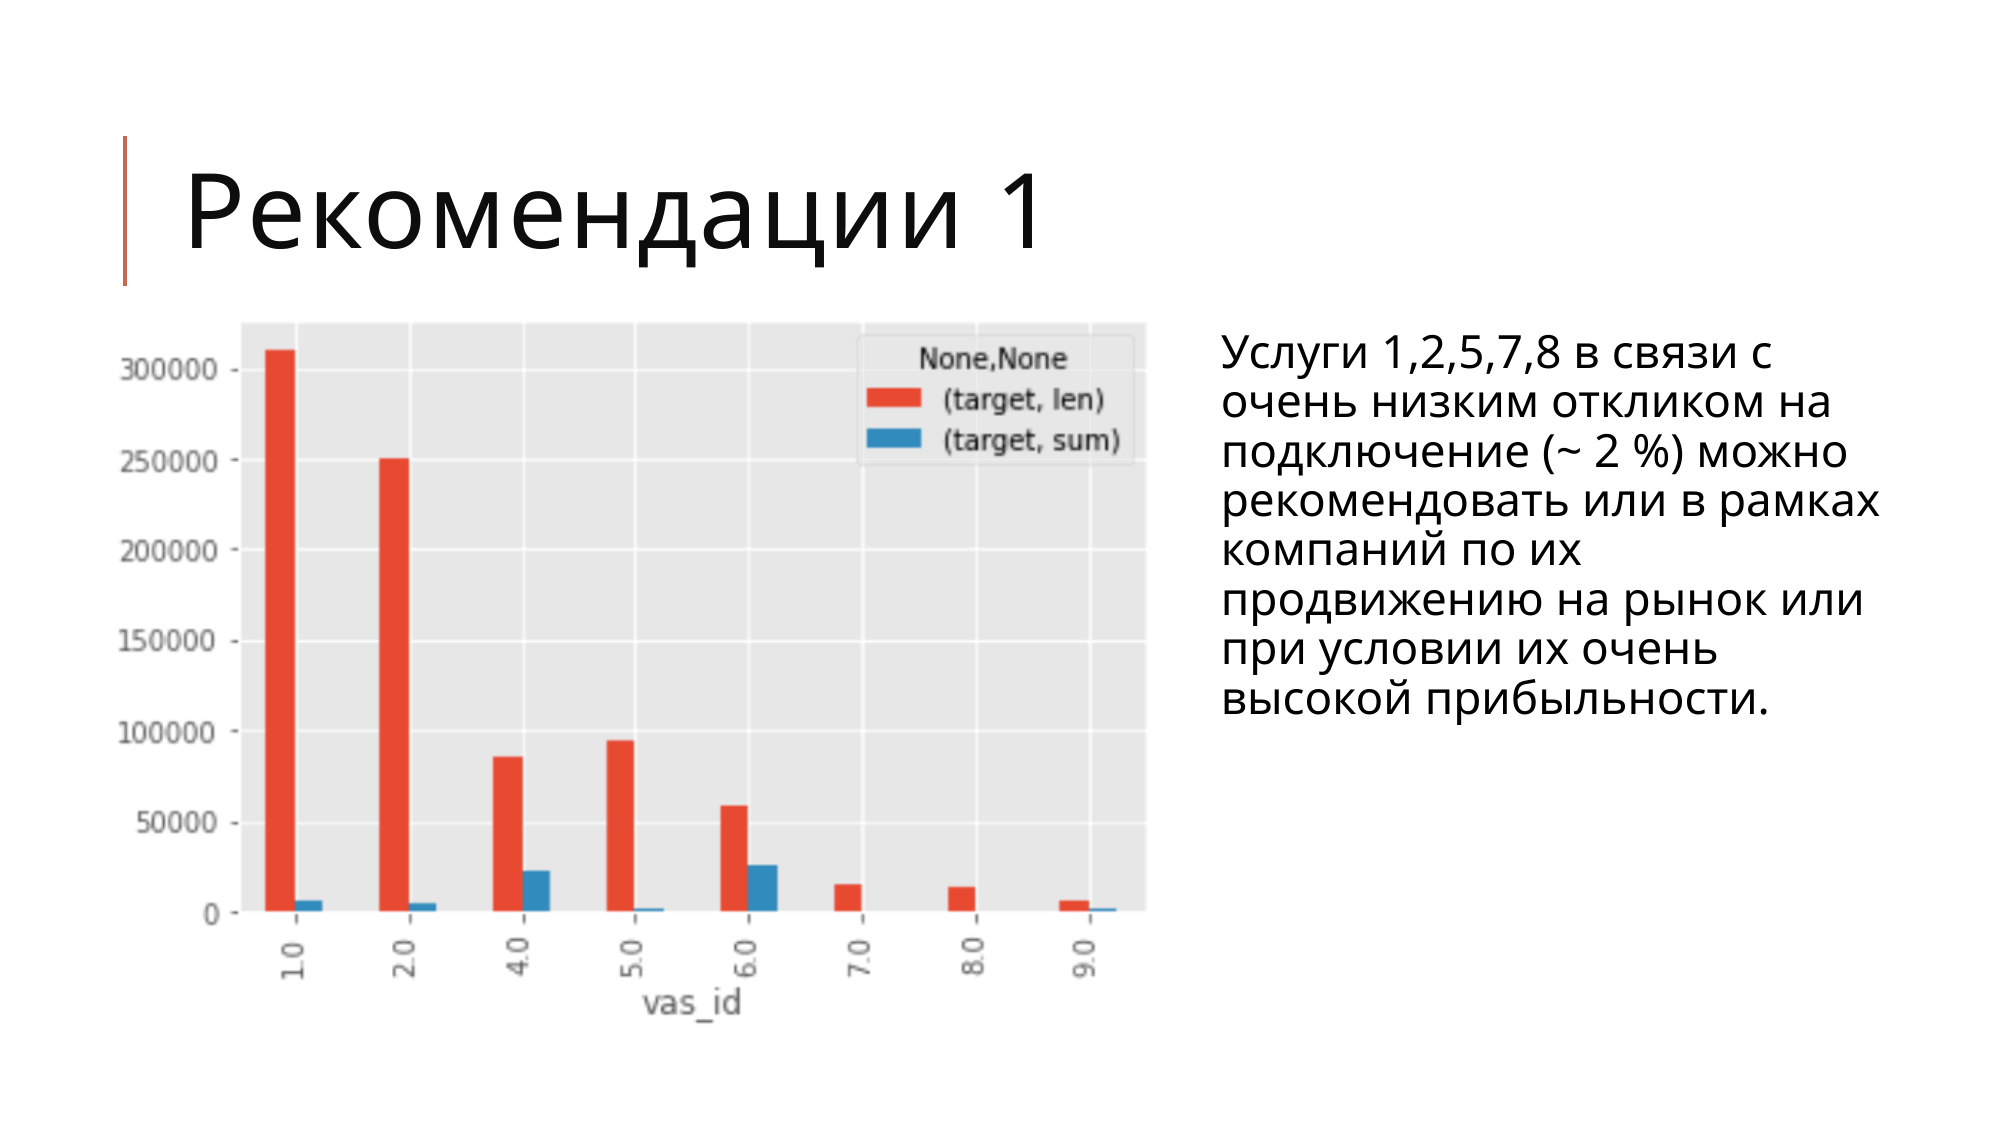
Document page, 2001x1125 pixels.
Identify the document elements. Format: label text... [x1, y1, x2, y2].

title Рекомендации 1 [168, 96, 1763, 342]
picture [105, 307, 1158, 1033]
list Услуги 1,2,5,7,8 в связи с очень низким откликом на подключение (~ 2 %) можно рекомендовать или в рамках компаний по их продвижению на рынок или при условии их очень высокой прибыльности. [1198, 321, 1924, 1035]
